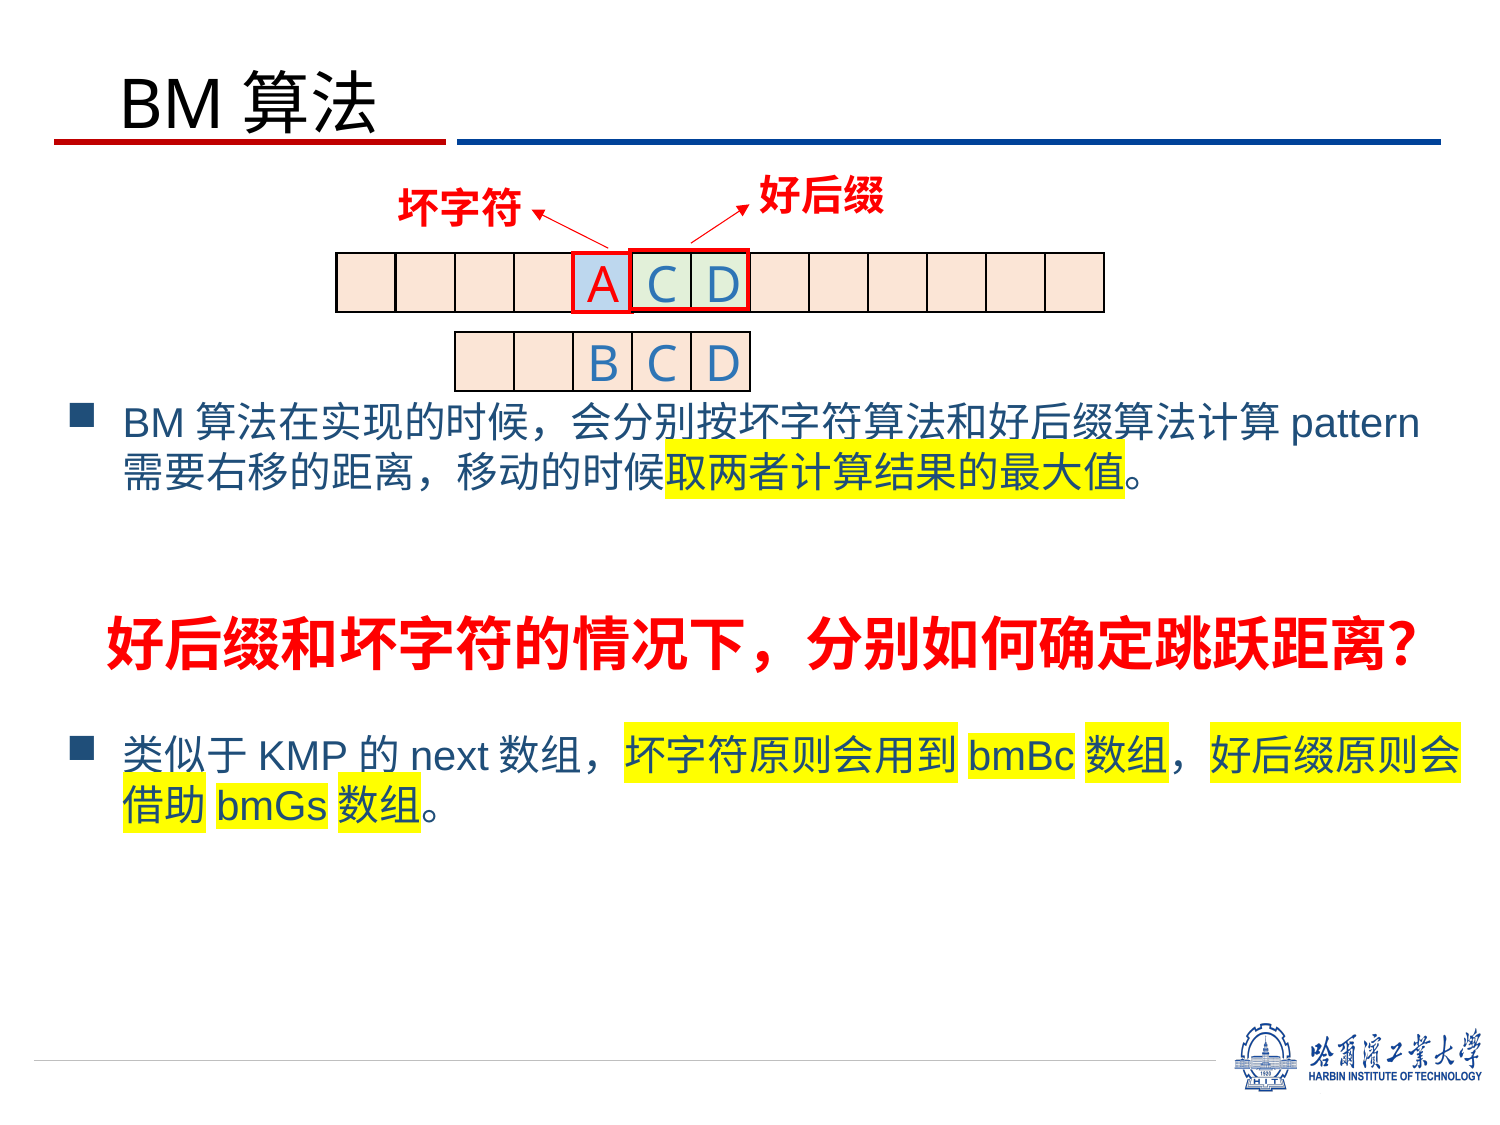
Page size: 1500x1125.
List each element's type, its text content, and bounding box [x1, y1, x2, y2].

list BM算法在实现的时候，会分别按坏字符算法和好后缀算法计算pattern需要右移的距离，移动的时候取两者计算结果的最大值。 类似于KMP的next数组，坏字符原则会用到bmBc数组，好后缀原则会借助bmGs数组。 [51, 155, 1478, 1043]
title BM算法 [103, 0, 1397, 155]
text_box 好后缀 [744, 160, 1012, 226]
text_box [454, 332, 750, 392]
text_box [690, 204, 750, 244]
slide_number [1059, 1043, 1397, 1103]
text_box 好后缀和坏字符的情况下，分别如何确定跳跃距离？ [91, 599, 1437, 684]
picture [1397, 1023, 1482, 1094]
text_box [531, 209, 609, 249]
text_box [336, 252, 1105, 312]
text_box 坏字符 [382, 174, 650, 240]
